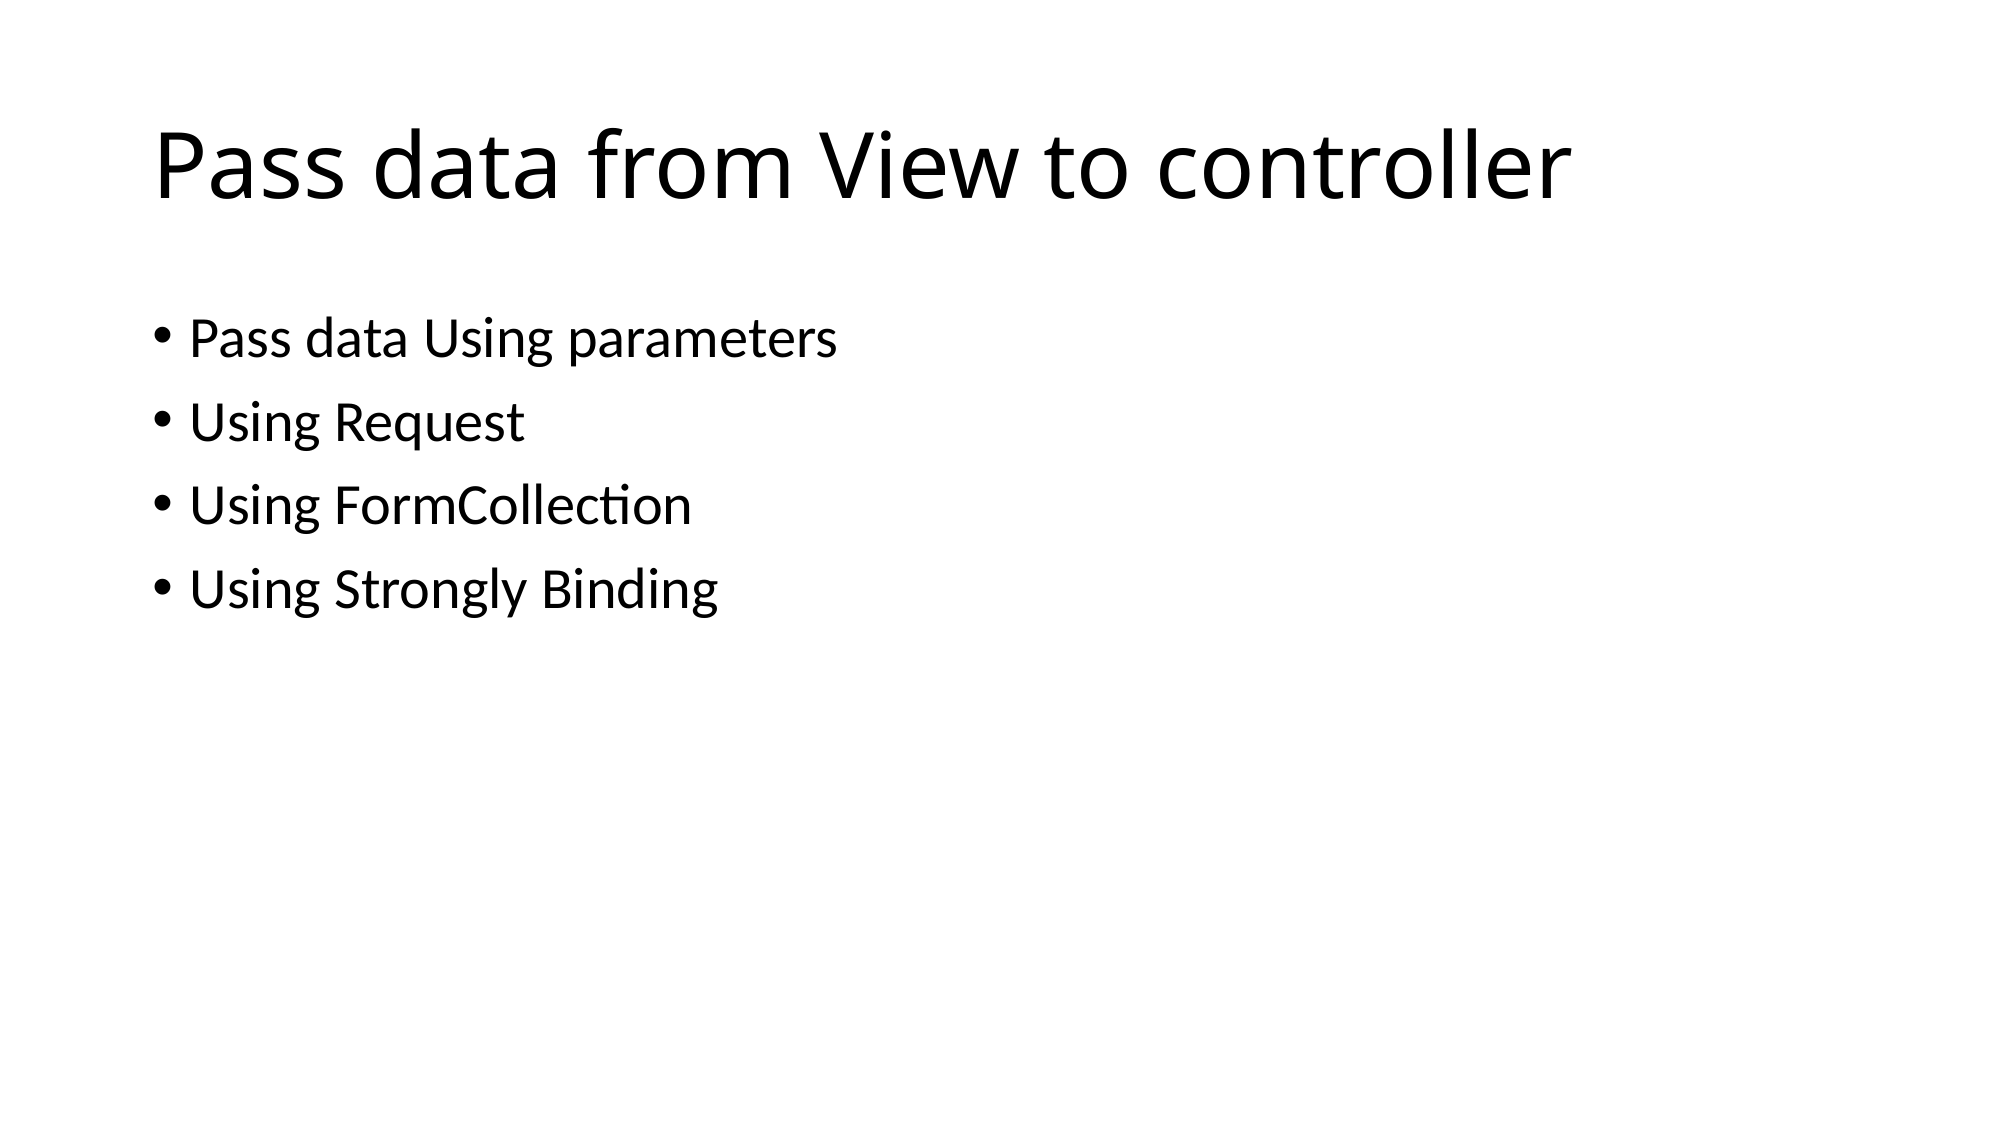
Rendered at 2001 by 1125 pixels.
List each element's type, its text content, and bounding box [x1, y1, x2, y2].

title Pass data from View to controller [137, 59, 1863, 278]
list Pass data Using parameters Using Request Using FormCollection Using Strongly Binding [137, 299, 1863, 1014]
